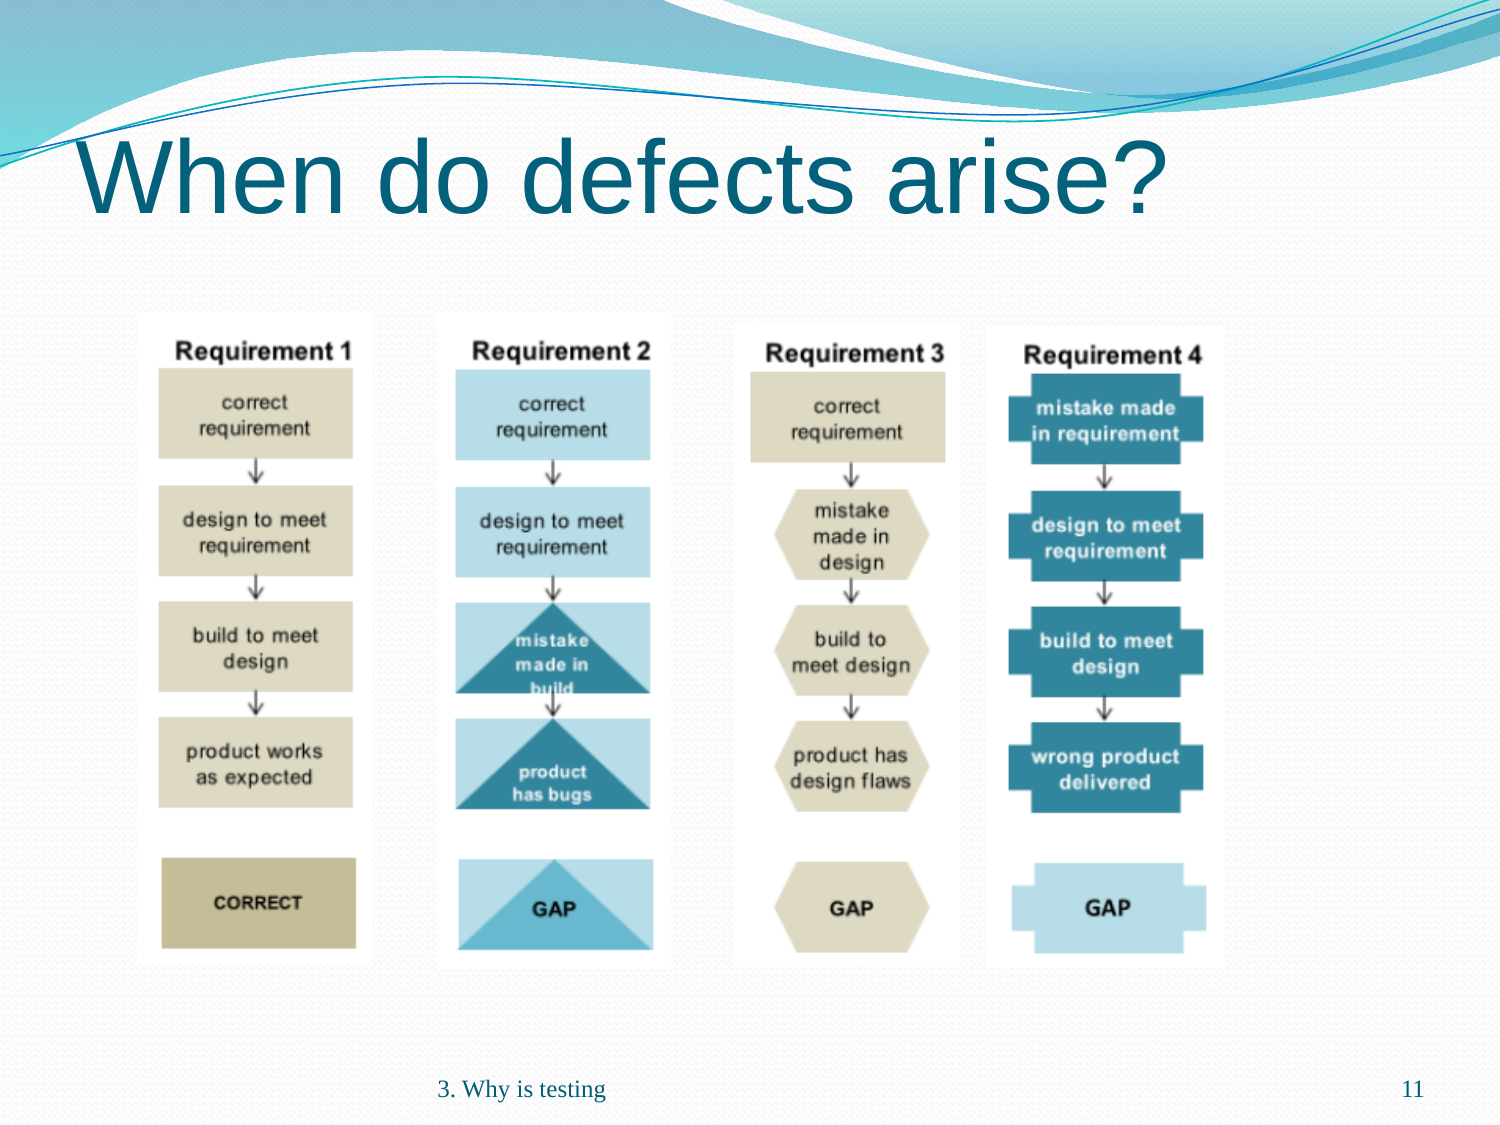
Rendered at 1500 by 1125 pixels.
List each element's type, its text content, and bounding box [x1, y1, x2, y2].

picture [437, 312, 671, 969]
picture [137, 312, 372, 963]
slide_number 11 [1299, 1042, 1425, 1103]
title When do defects arise? [75, 99, 1425, 235]
picture [987, 327, 1224, 969]
picture [735, 322, 960, 967]
footer 3. Why is testing [437, 1042, 988, 1103]
